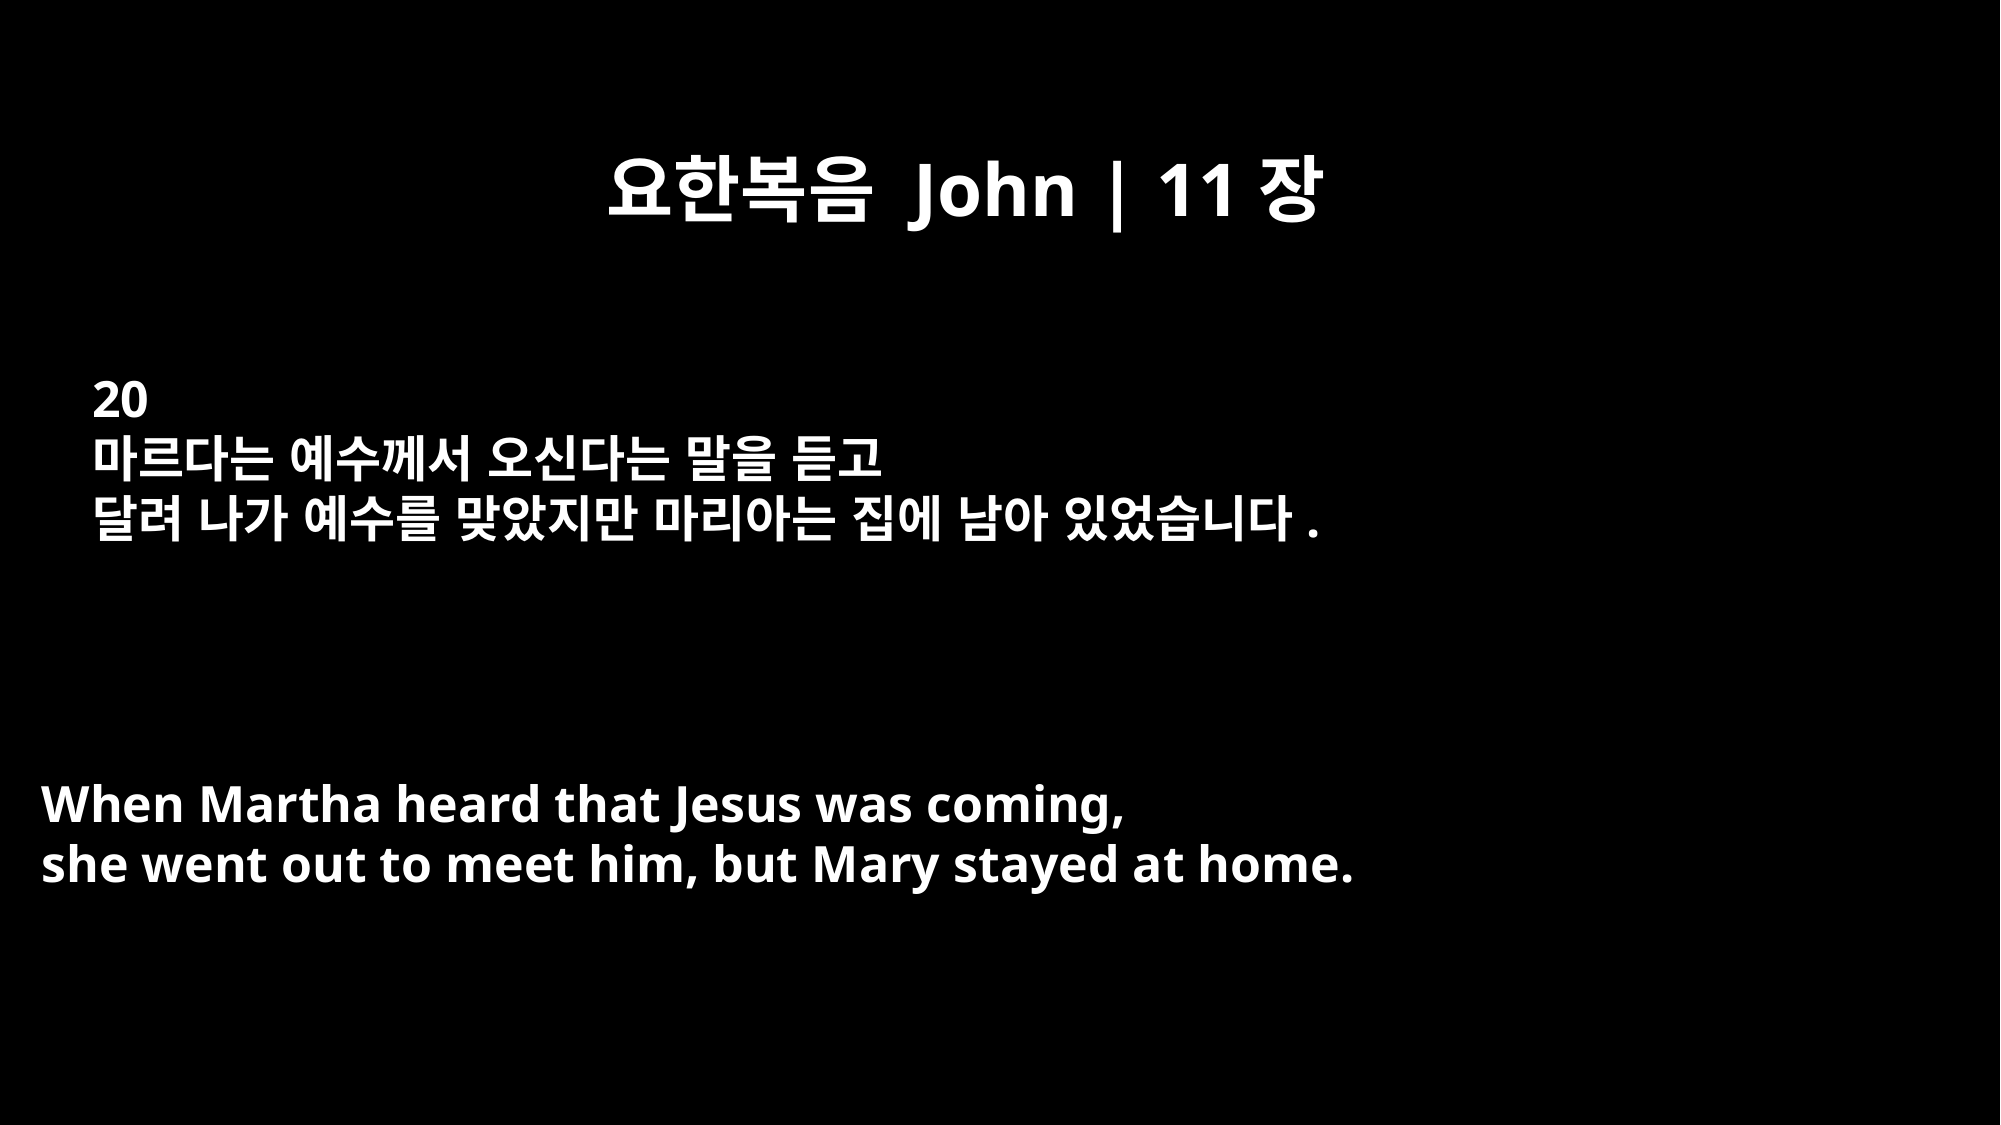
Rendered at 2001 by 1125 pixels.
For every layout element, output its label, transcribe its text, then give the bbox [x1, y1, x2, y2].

text_box 20 마르다는 예수께서 오신다는 말을 듣고 달려 나가 예수를 맞았지만 마리아는 집에 남아 있었습니다. [77, 359, 1336, 555]
text_box When Martha heard that Jesus was coming, she went out to meet him, but Mary stayed at home. [27, 764, 1370, 900]
text_box 요한복음 John | 11장 [591, 136, 1341, 239]
